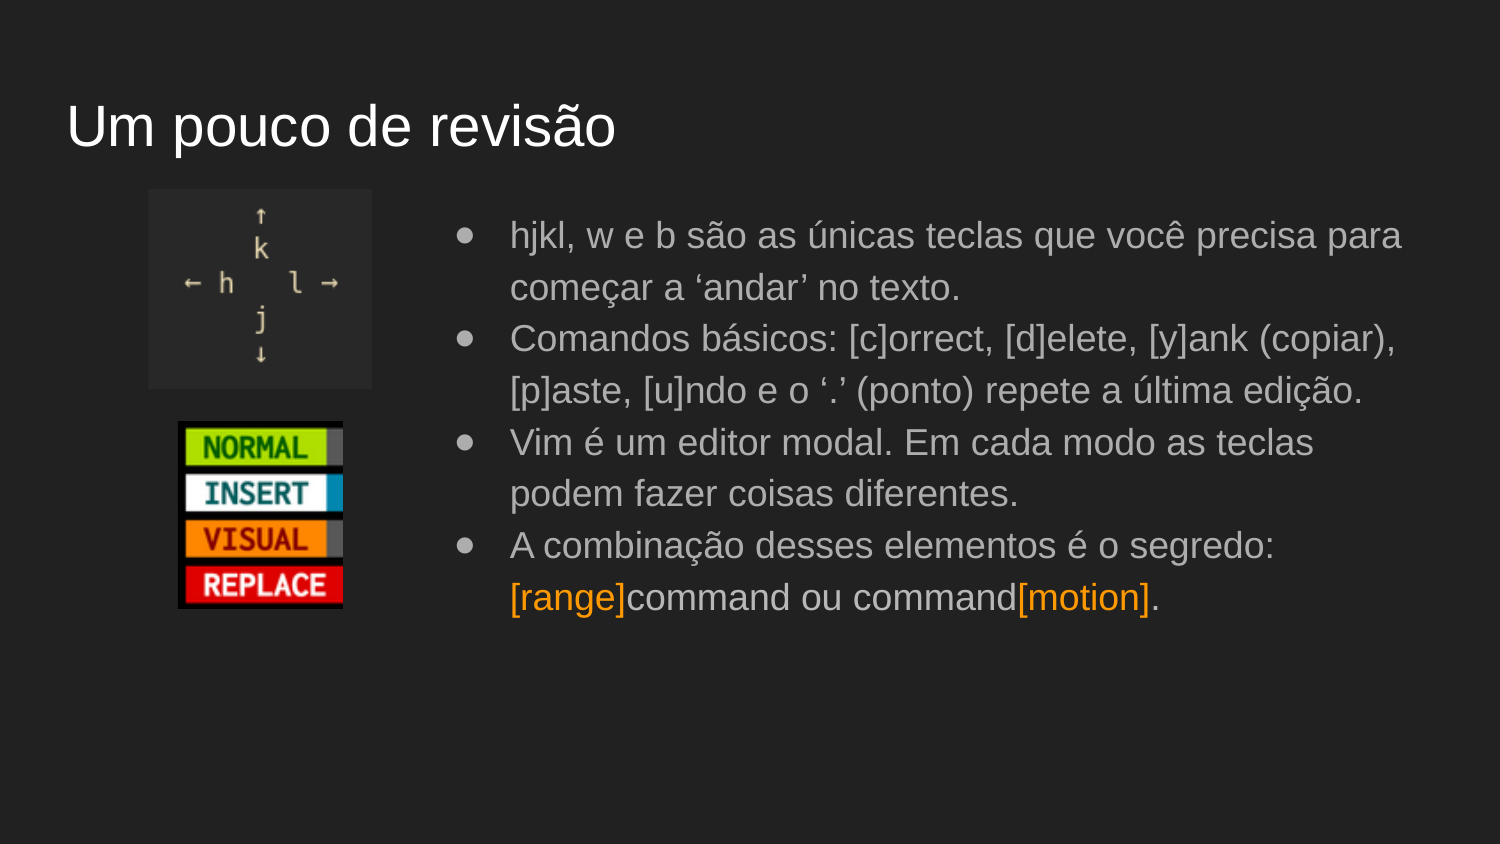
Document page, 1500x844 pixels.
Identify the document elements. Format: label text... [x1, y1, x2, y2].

picture [177, 421, 344, 609]
title Um pouco de revisão [51, 72, 1449, 167]
list hjkl, w e b são as únicas teclas que você precisa para começar a ‘andar’ no texto. Comandos básicos: [c]orrect, [d]elete, [y]ank (copiar), [p]aste, [u]ndo e o ‘.’ (ponto) repete a última edição. Vim é um editor modal. Em cada modo as teclas podem fazer coisas diferentes. A combinação desses elementos é o segredo: [range]command ou command[motion]. [419, 189, 1449, 750]
picture [148, 188, 373, 390]
